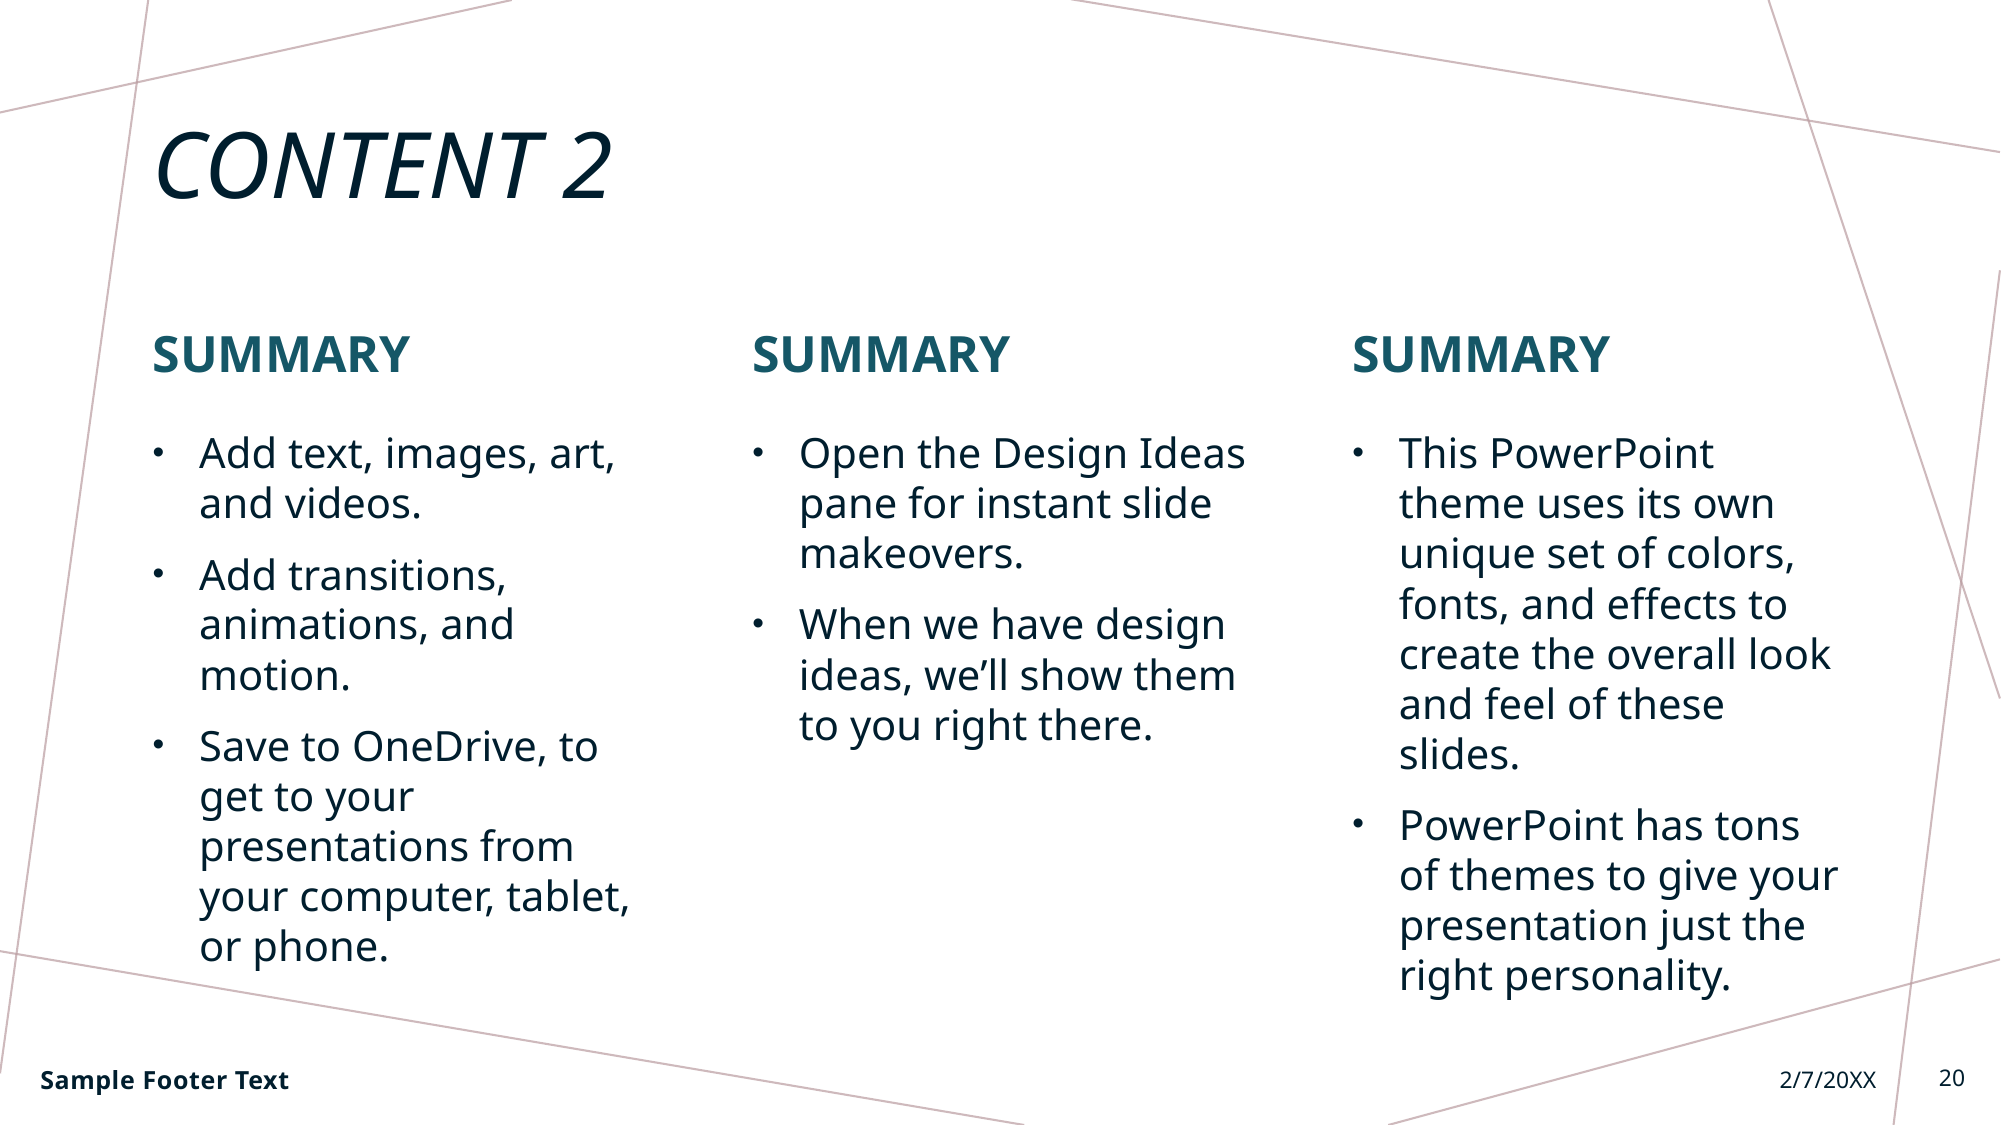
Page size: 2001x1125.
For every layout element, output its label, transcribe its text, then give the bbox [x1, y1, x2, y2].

footer Sample Footer Text [25, 1049, 764, 1110]
list Add text, images, art, and videos. Add transitions, animations, and motion. Save to OneDrive, to get to your presentations from your computer, tablet, or phone. [137, 419, 663, 1025]
title Content 2 [137, 59, 1863, 278]
list Open the Design Ideas pane for instant slide makeovers. When we have design ideas, we’ll show them to you right there. [737, 419, 1263, 1025]
list Summary [137, 284, 663, 419]
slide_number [1203, 1049, 1892, 1110]
list This PowerPoint theme uses its own unique set of colors, fonts, and effects to create the overall look and feel of these slides. PowerPoint has tons of themes to give your presentation just the right personality. [1337, 419, 1863, 1025]
list summary [1337, 284, 1863, 419]
slide_number 20 [1903, 1049, 1981, 1110]
list summary [737, 284, 1263, 419]
